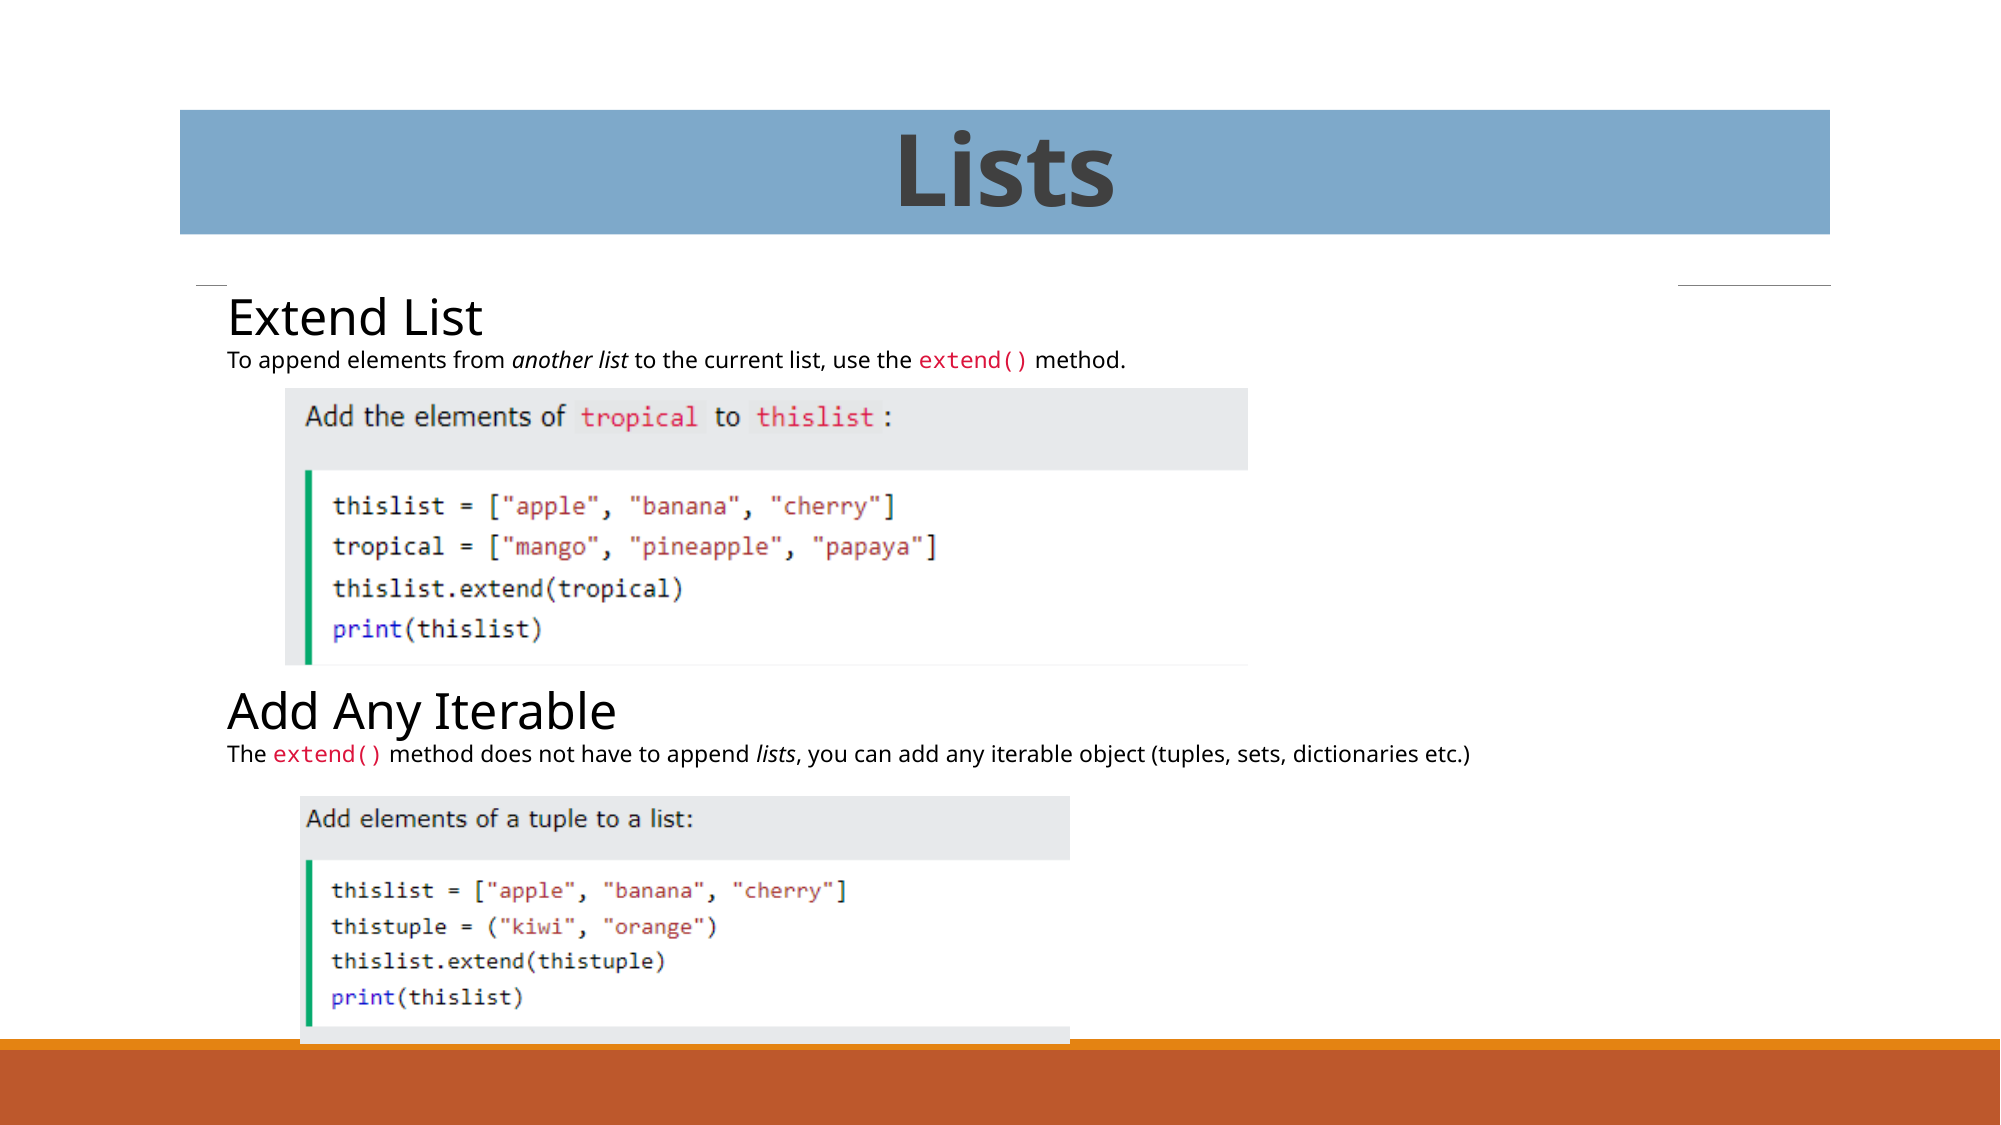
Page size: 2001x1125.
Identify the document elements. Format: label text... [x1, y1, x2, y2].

picture [300, 795, 1070, 1044]
title Lists [180, 109, 1830, 235]
picture [284, 387, 1248, 680]
text_box Add Any Iterable The extend() method does not have to append lists, you can add any iterable object (tuples, sets, dictionaries etc.) [227, 665, 1526, 782]
text_box Extend List To append elements from another list to the current list, use the extend() method. [227, 270, 1678, 388]
